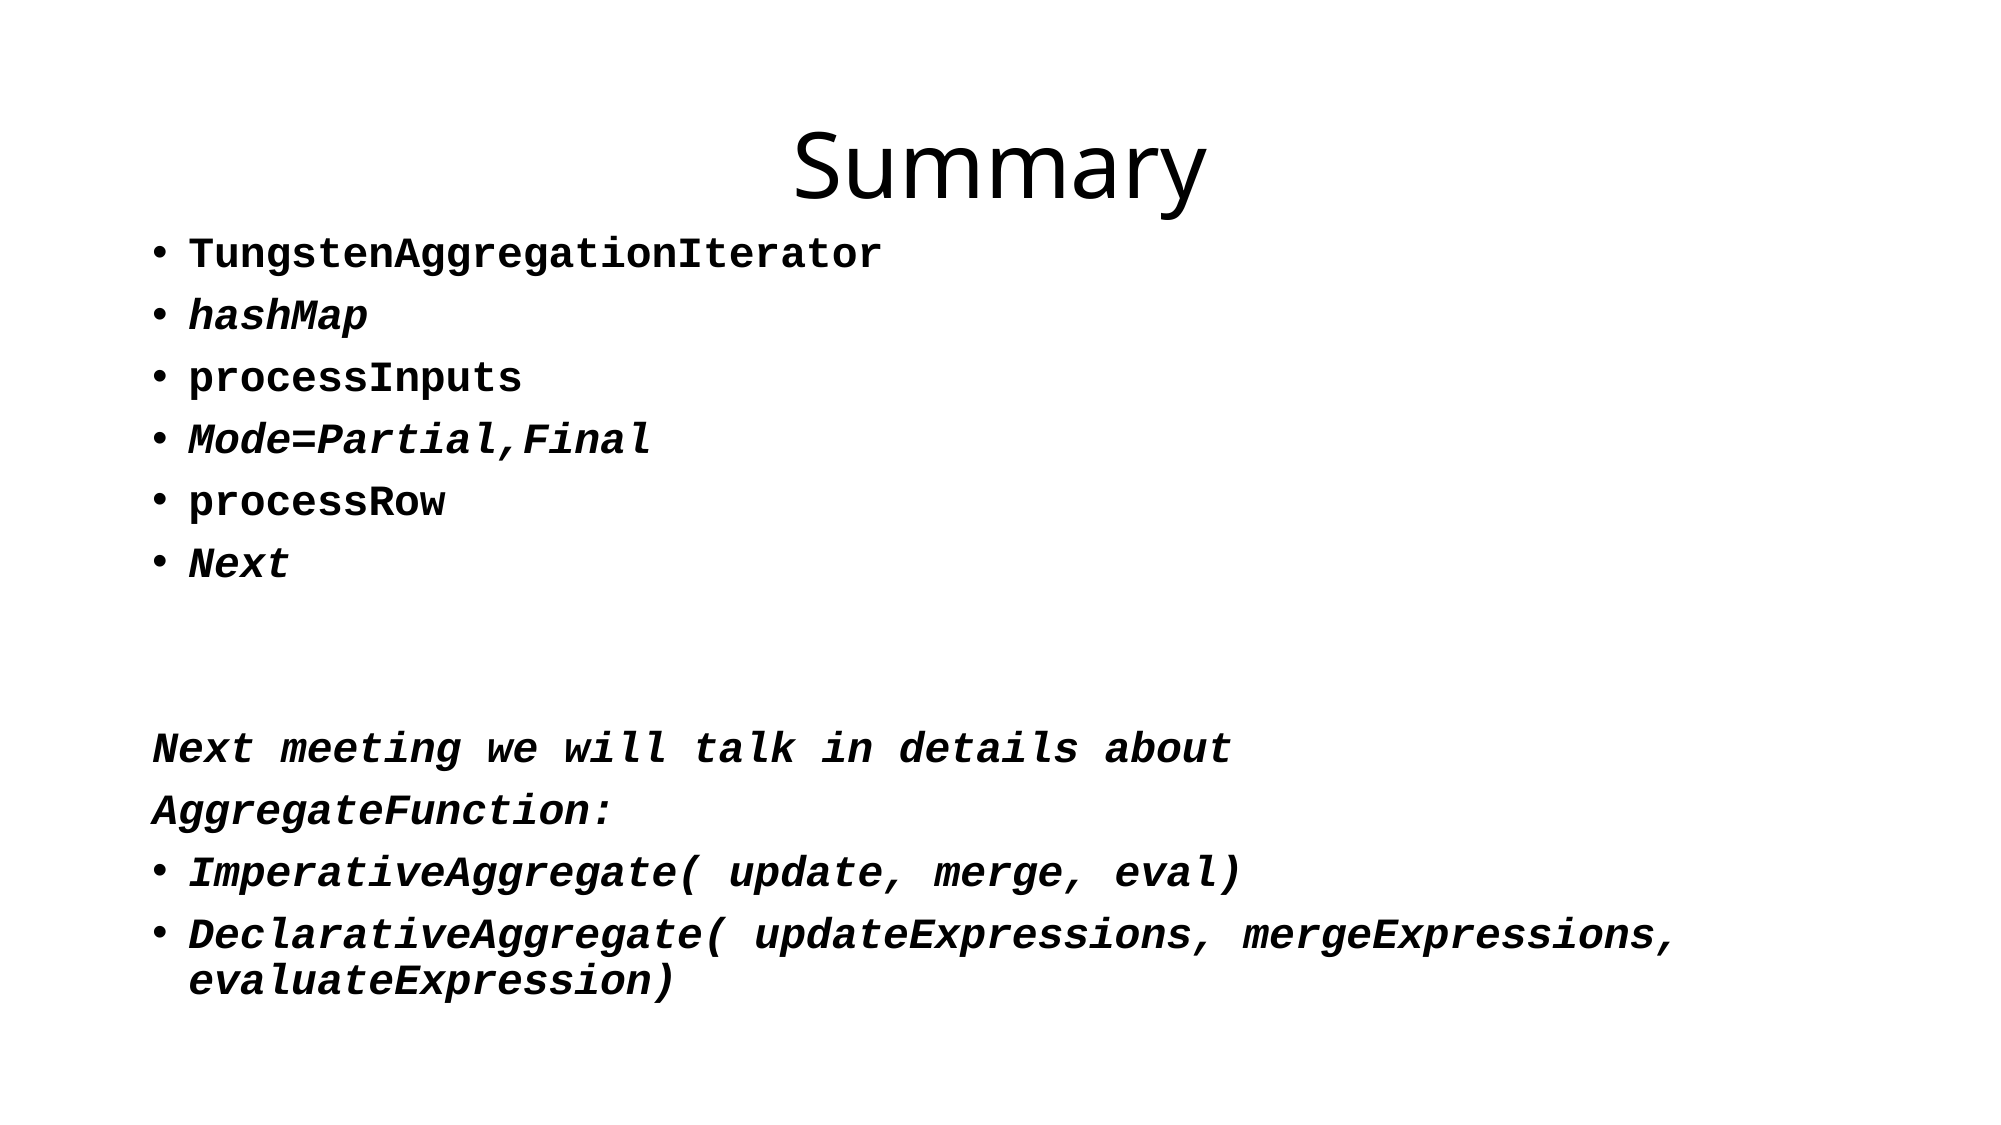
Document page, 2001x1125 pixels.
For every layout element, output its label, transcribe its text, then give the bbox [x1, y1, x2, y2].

title Summary [137, 59, 1863, 223]
list TungstenAggregationIterator hashMap processInputs Mode=Partial,Final processRow Next Next meeting we will talk in details about AggregateFunction: ImperativeAggregate( update, merge, eval) DeclarativeAggregate( updateExpressions, mergeExpressions, evaluateExpression) [137, 223, 1863, 1014]
